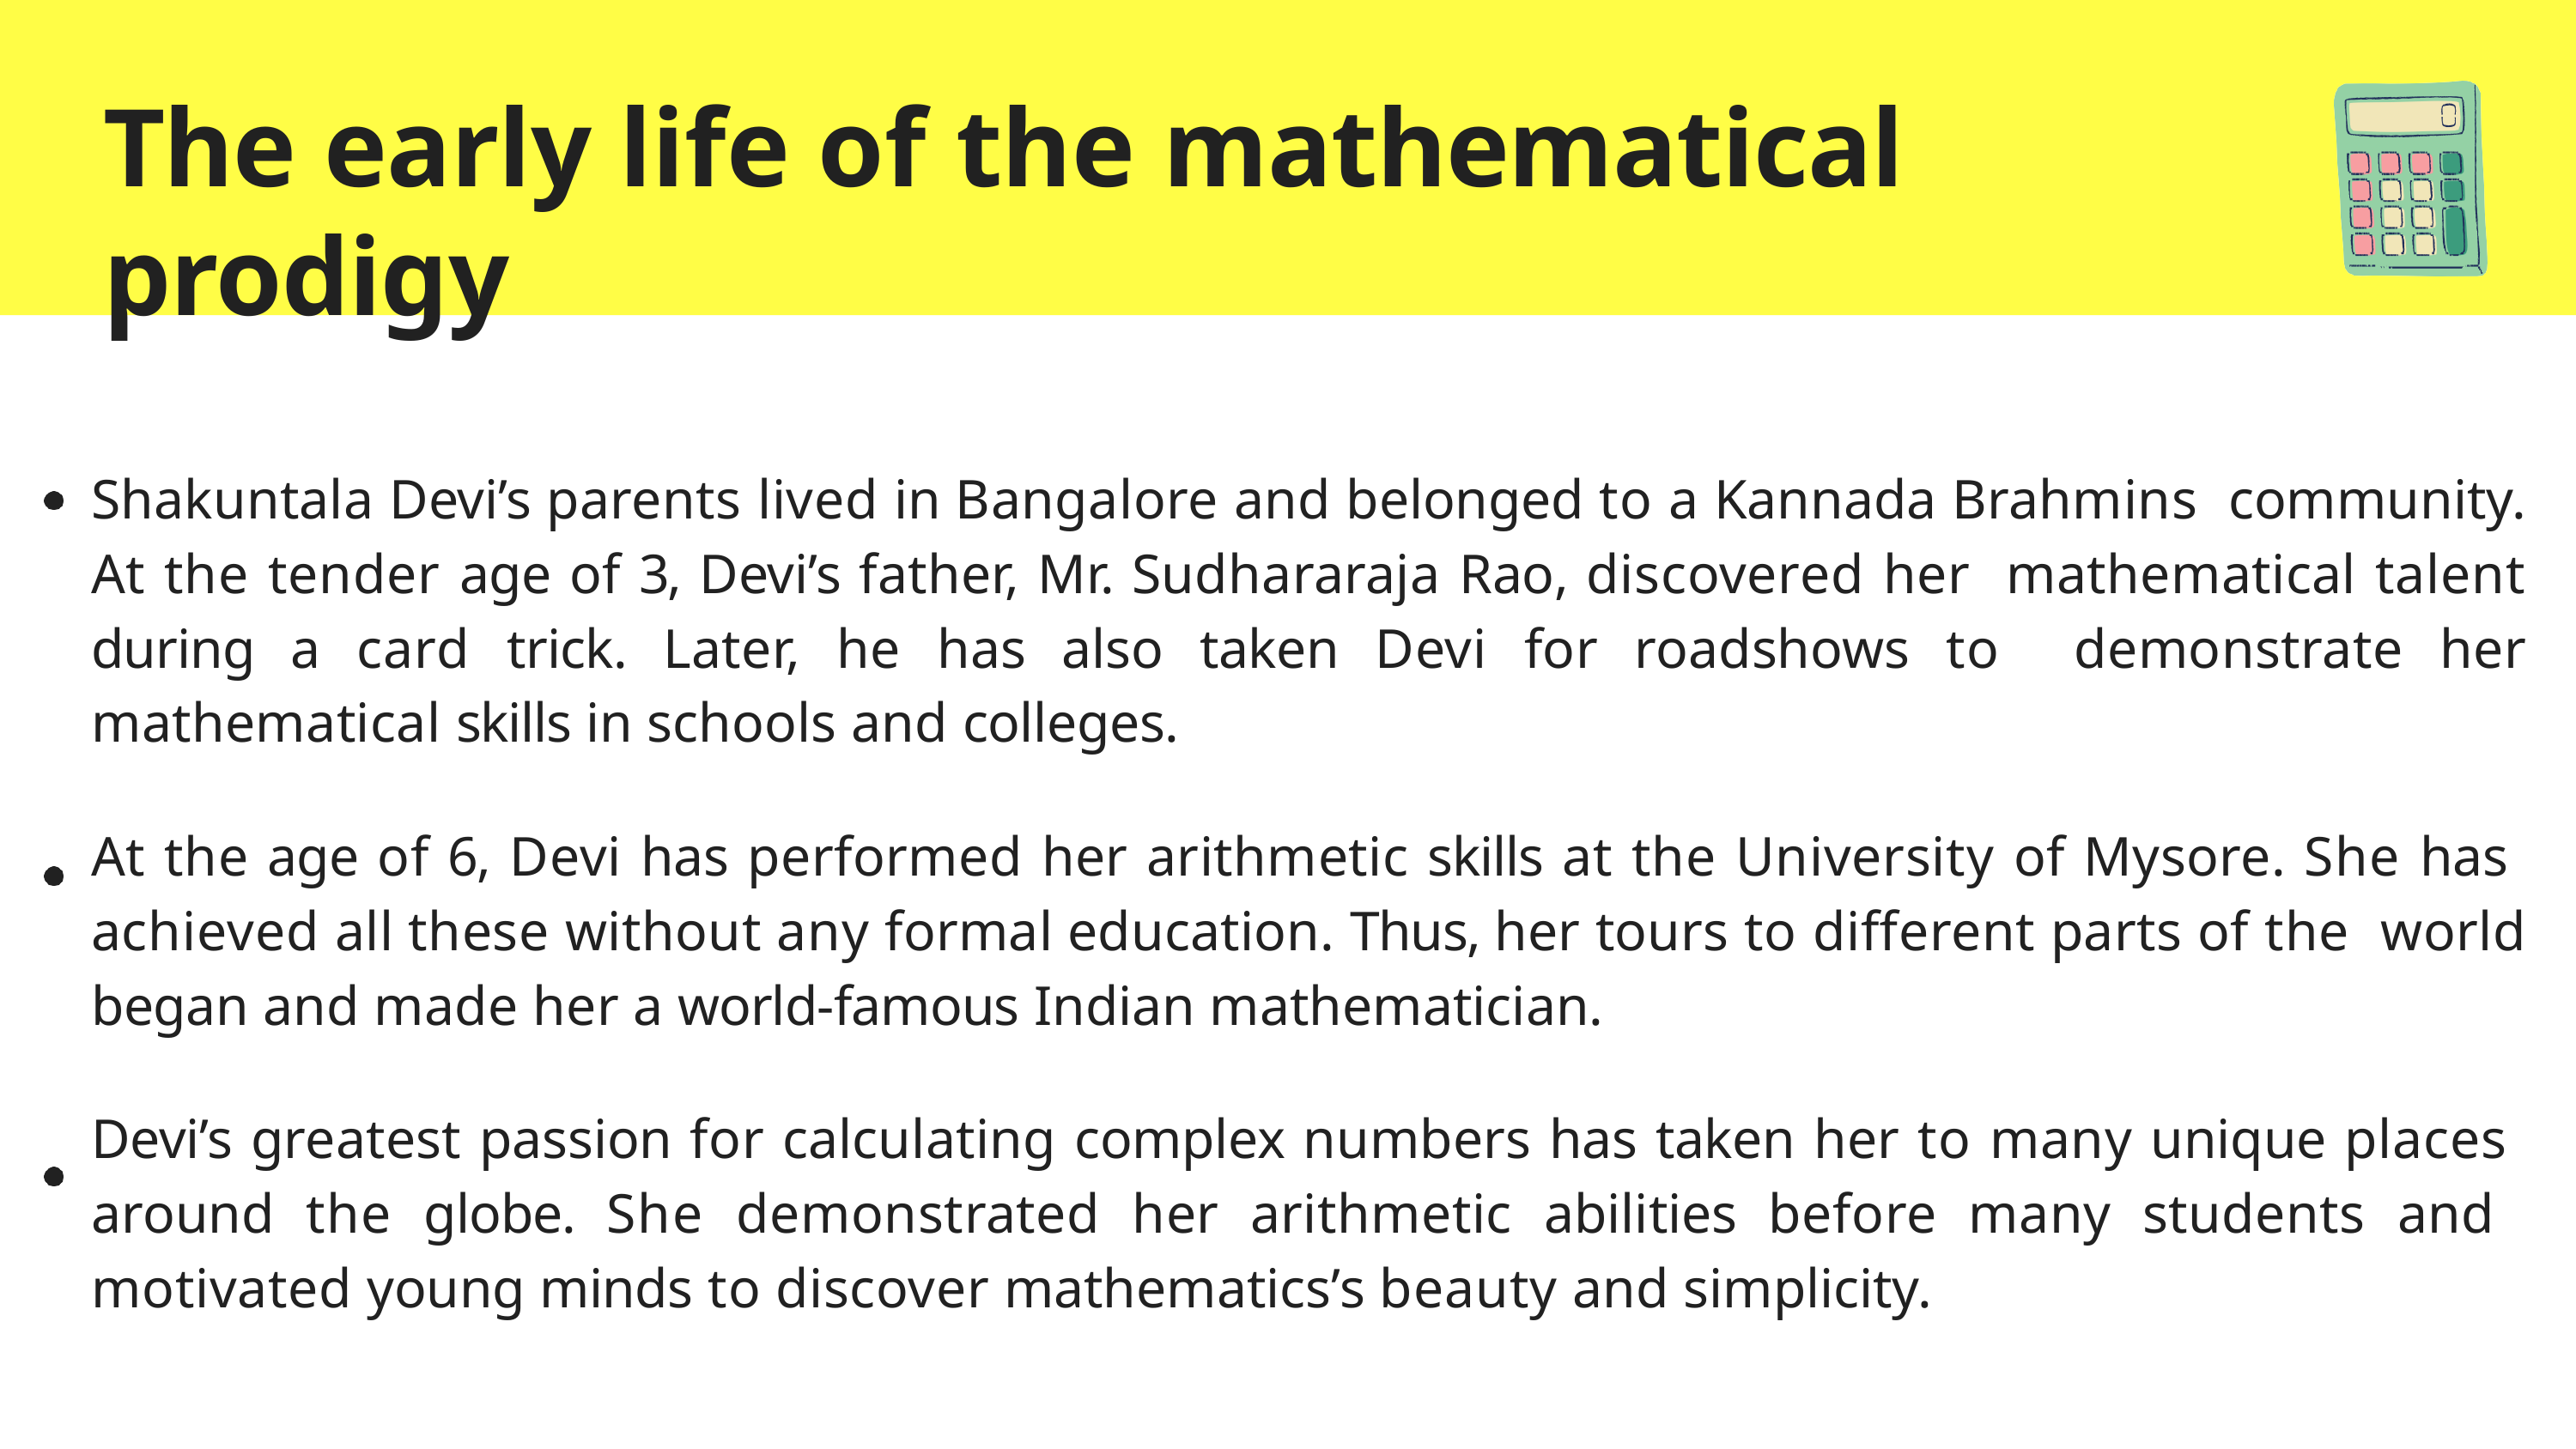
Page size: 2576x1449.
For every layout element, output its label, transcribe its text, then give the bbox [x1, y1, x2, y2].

text_box [0, 0, 2576, 316]
picture [44, 866, 64, 886]
picture [2334, 81, 2488, 276]
picture [44, 1167, 64, 1186]
text_box Shakuntala Devi’s parents lived in Bangalore and belonged to a Kannada Brahmins community. At the tender age of 3, Devi’s father, Mr. Sudhararaja Rao, discovered her mathematical talent during a card trick. Later, he has also taken Devi for roadshows to demonstrate her mathematical skills in schools and colleges. At the age of 6, Devi has performed her arithmetic skills at the University of Mysore. She has achieved all these without any formal education. Thus, her tours to different parts of the world began and made her a world-famous Indian mathematician. Devi’s greatest passion for calculating complex numbers has taken her to many unique places around the globe. She demonstrated her arithmetic abilities before many students and motivated young minds to discover mathematics’s beauty and simplicity. [89, 452, 2528, 1319]
title The early life of the mathematical prodigy [100, 77, 2300, 337]
picture [44, 490, 64, 511]
